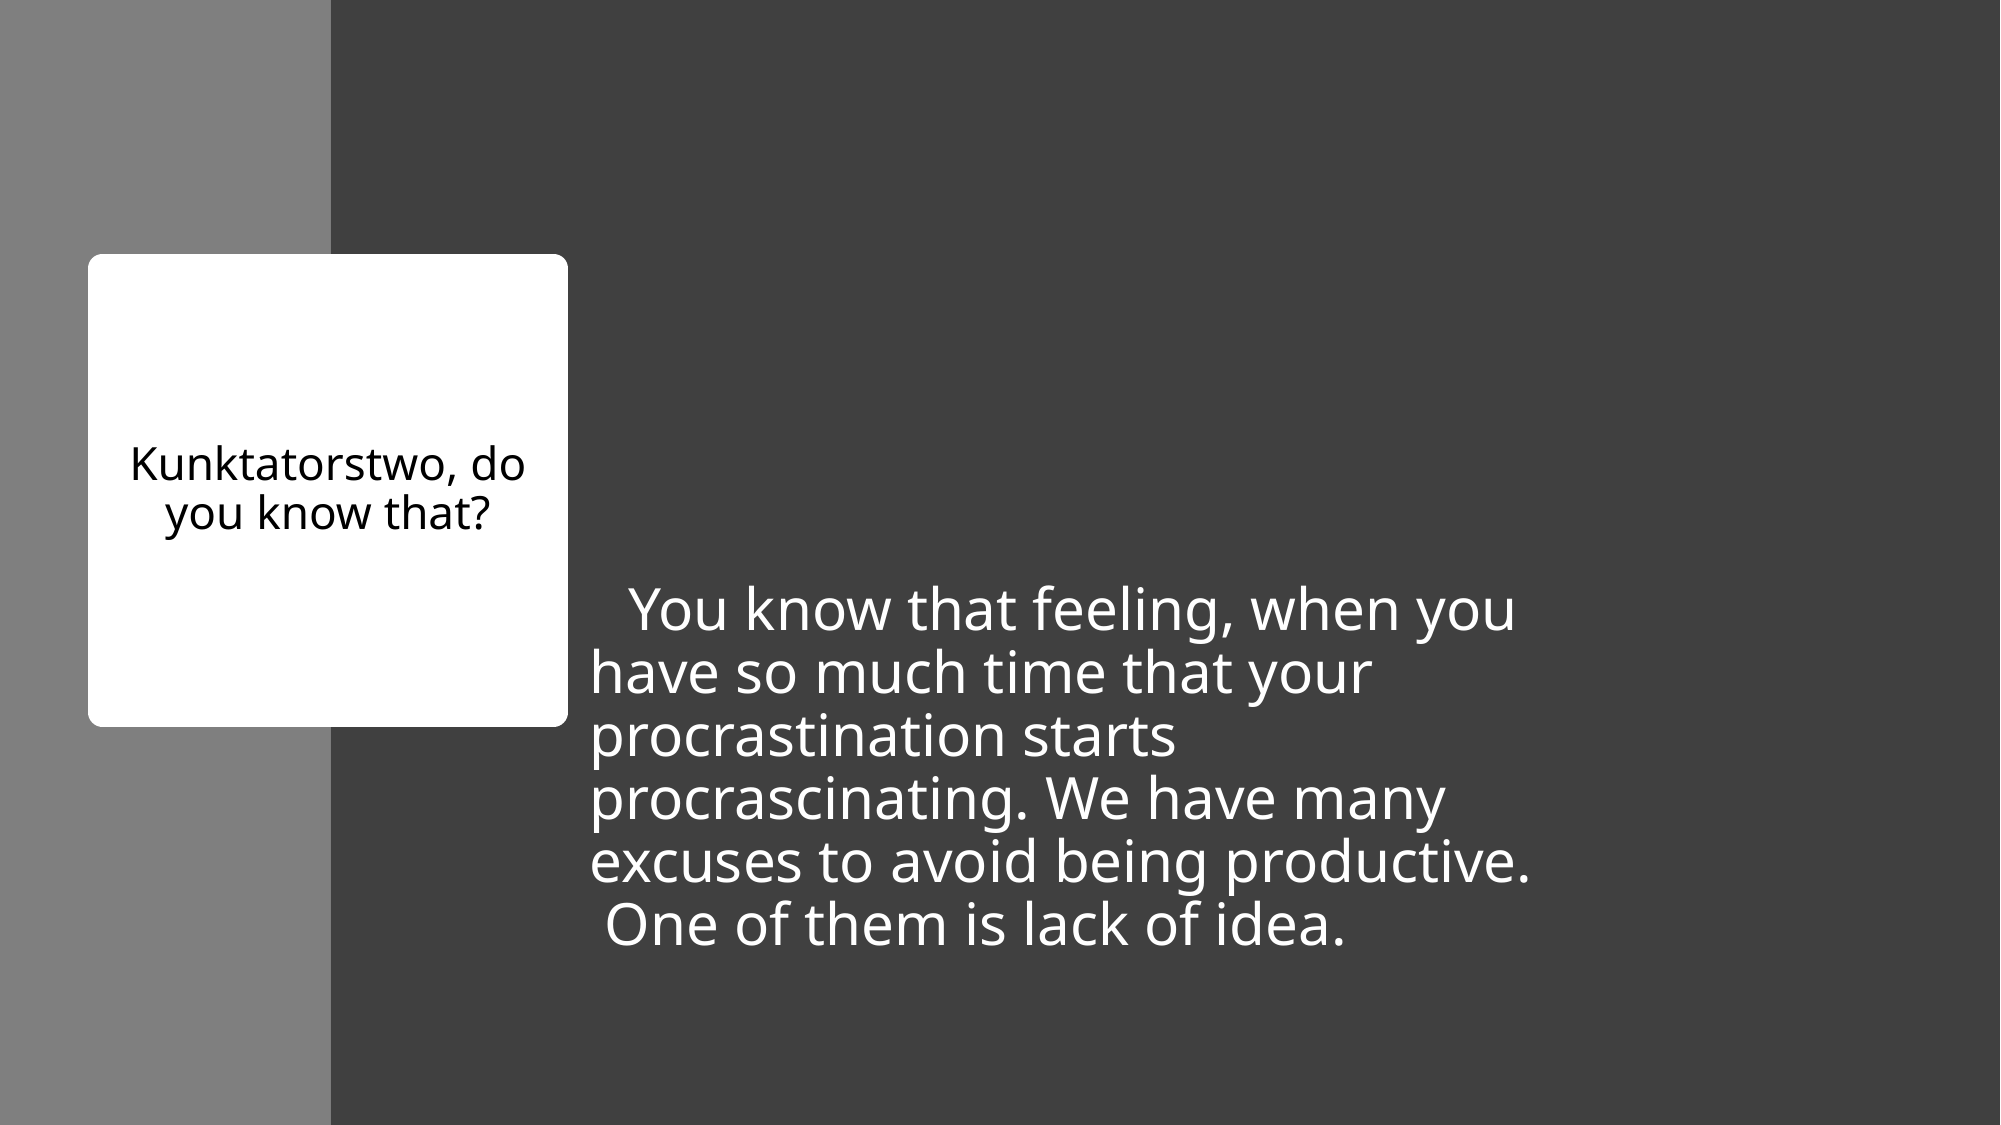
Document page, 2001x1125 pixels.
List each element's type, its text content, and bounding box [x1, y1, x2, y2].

text_box [0, 0, 329, 1125]
list You know that feeling, when you have so much time that your procrastination starts procrascinating. We have many excuses to avoid being productive. One of them is lack of idea. [574, 490, 1589, 1114]
text_box [329, 0, 2000, 1125]
title Kunktatorstwo, do you know that? [102, 268, 554, 713]
